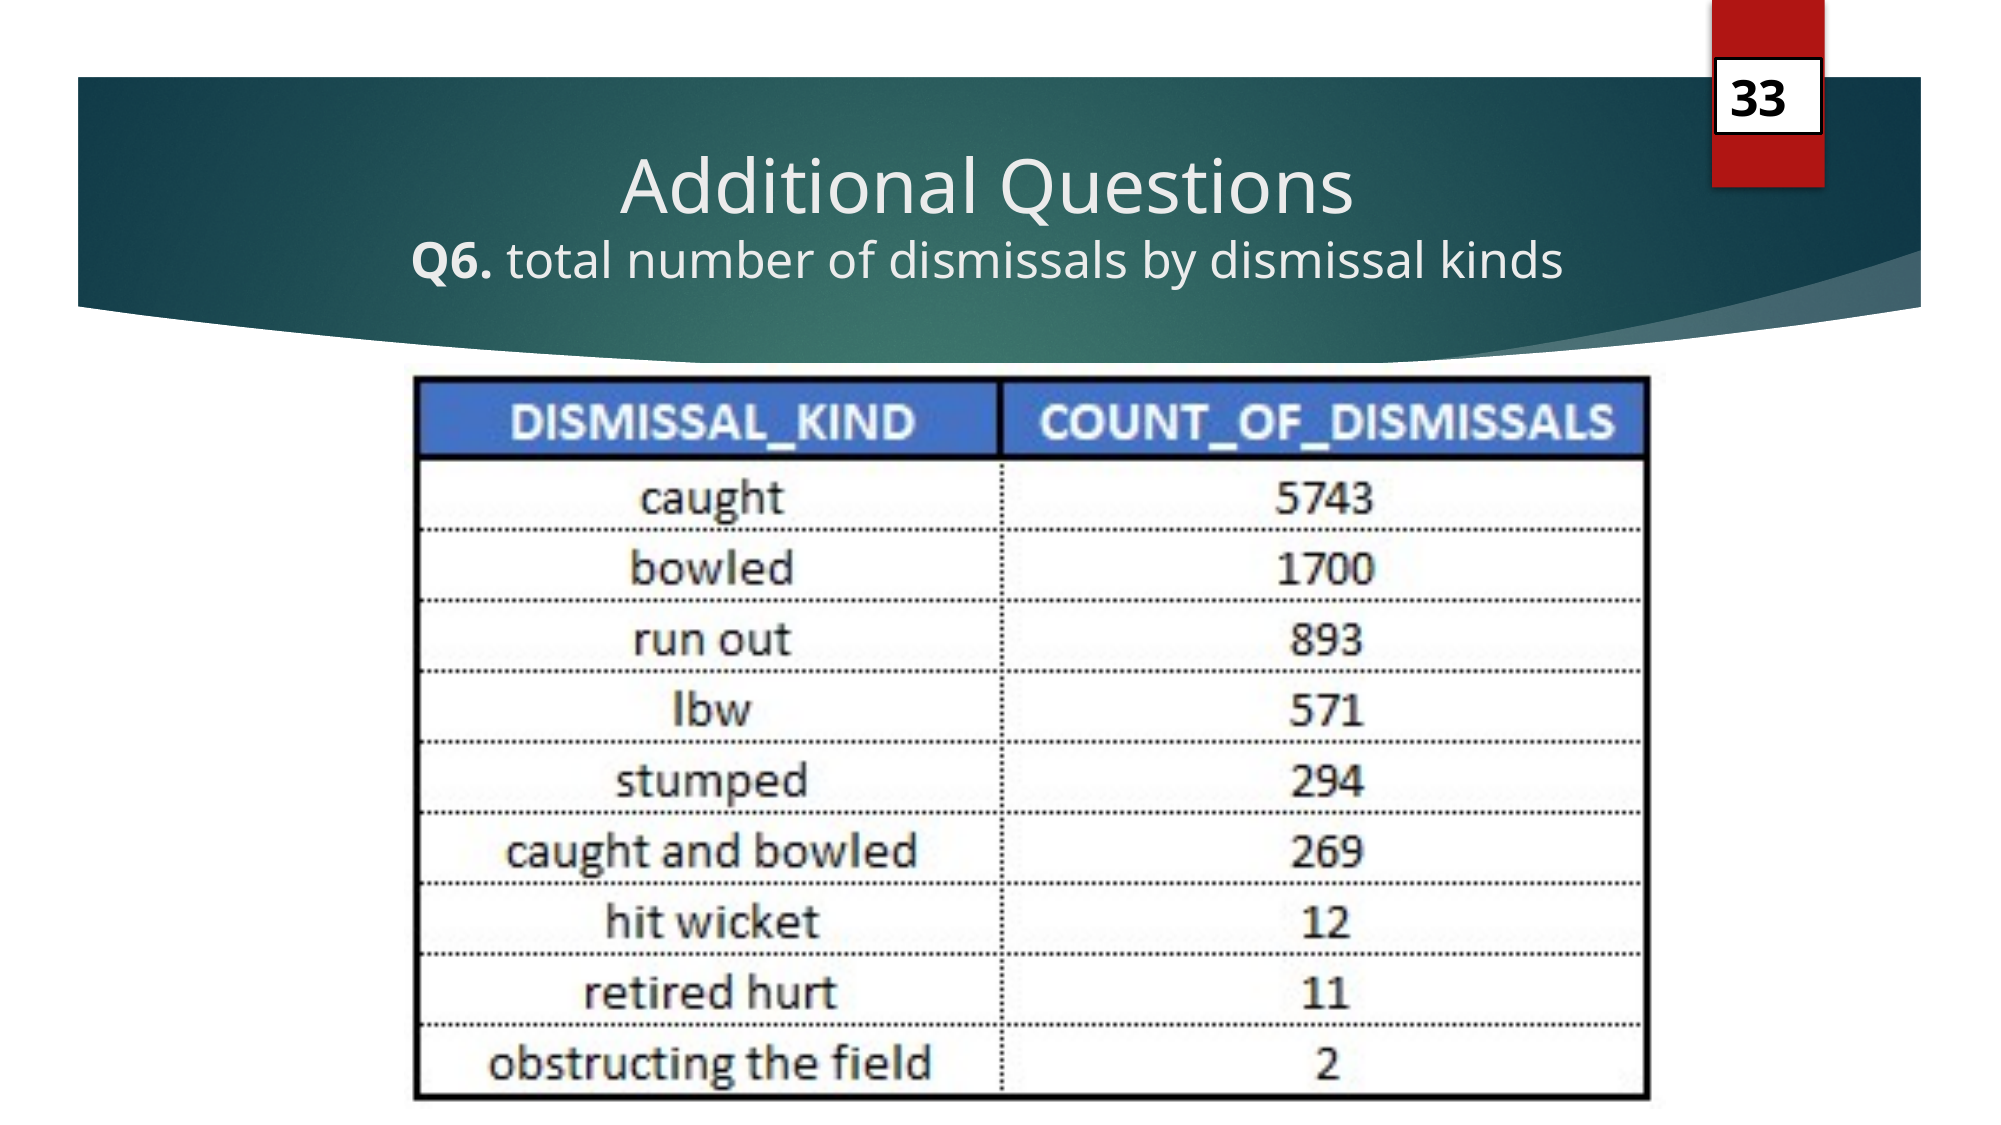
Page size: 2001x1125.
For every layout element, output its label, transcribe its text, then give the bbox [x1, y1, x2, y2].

title Additional Questions Q6. total number of dismissals by dismissal kinds [264, 120, 1712, 396]
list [404, 363, 1666, 1109]
text_box 33 [1714, 57, 1823, 135]
